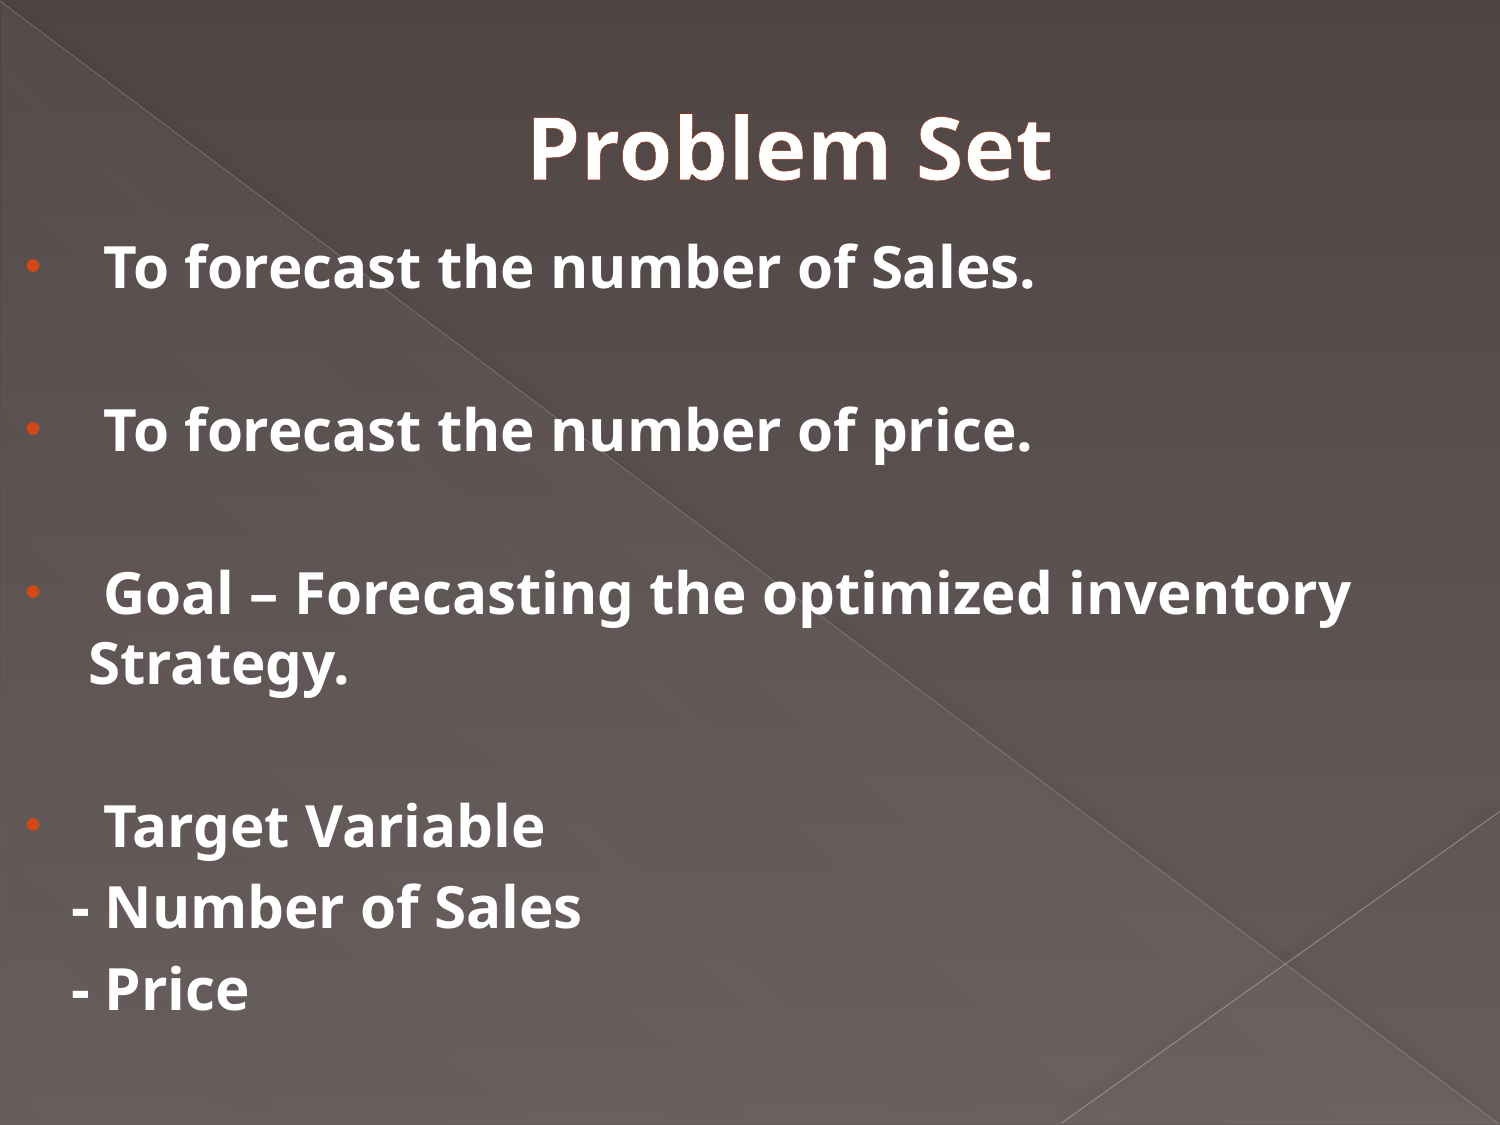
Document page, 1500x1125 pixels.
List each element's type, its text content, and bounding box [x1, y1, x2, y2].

title Problem Set [75, 43, 1425, 247]
subtitle To forecast the number of Sales. To forecast the number of price. Goal – Forecasting the optimized inventory Strategy. Target Variable - Number of Sales - Price [0, 222, 1418, 1102]
